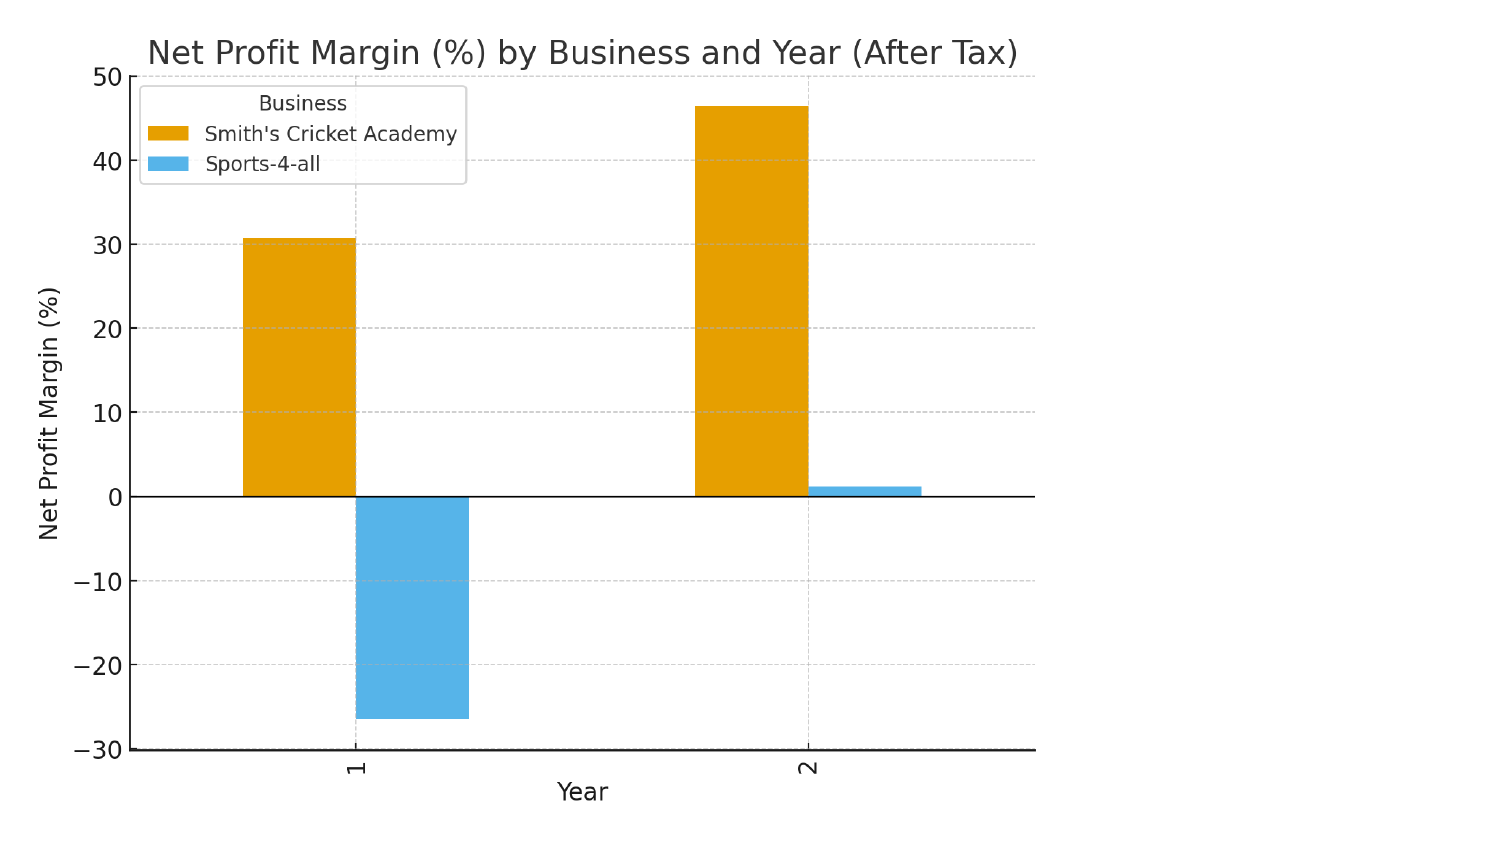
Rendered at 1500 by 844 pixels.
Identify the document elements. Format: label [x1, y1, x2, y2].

picture [24, 24, 1049, 819]
